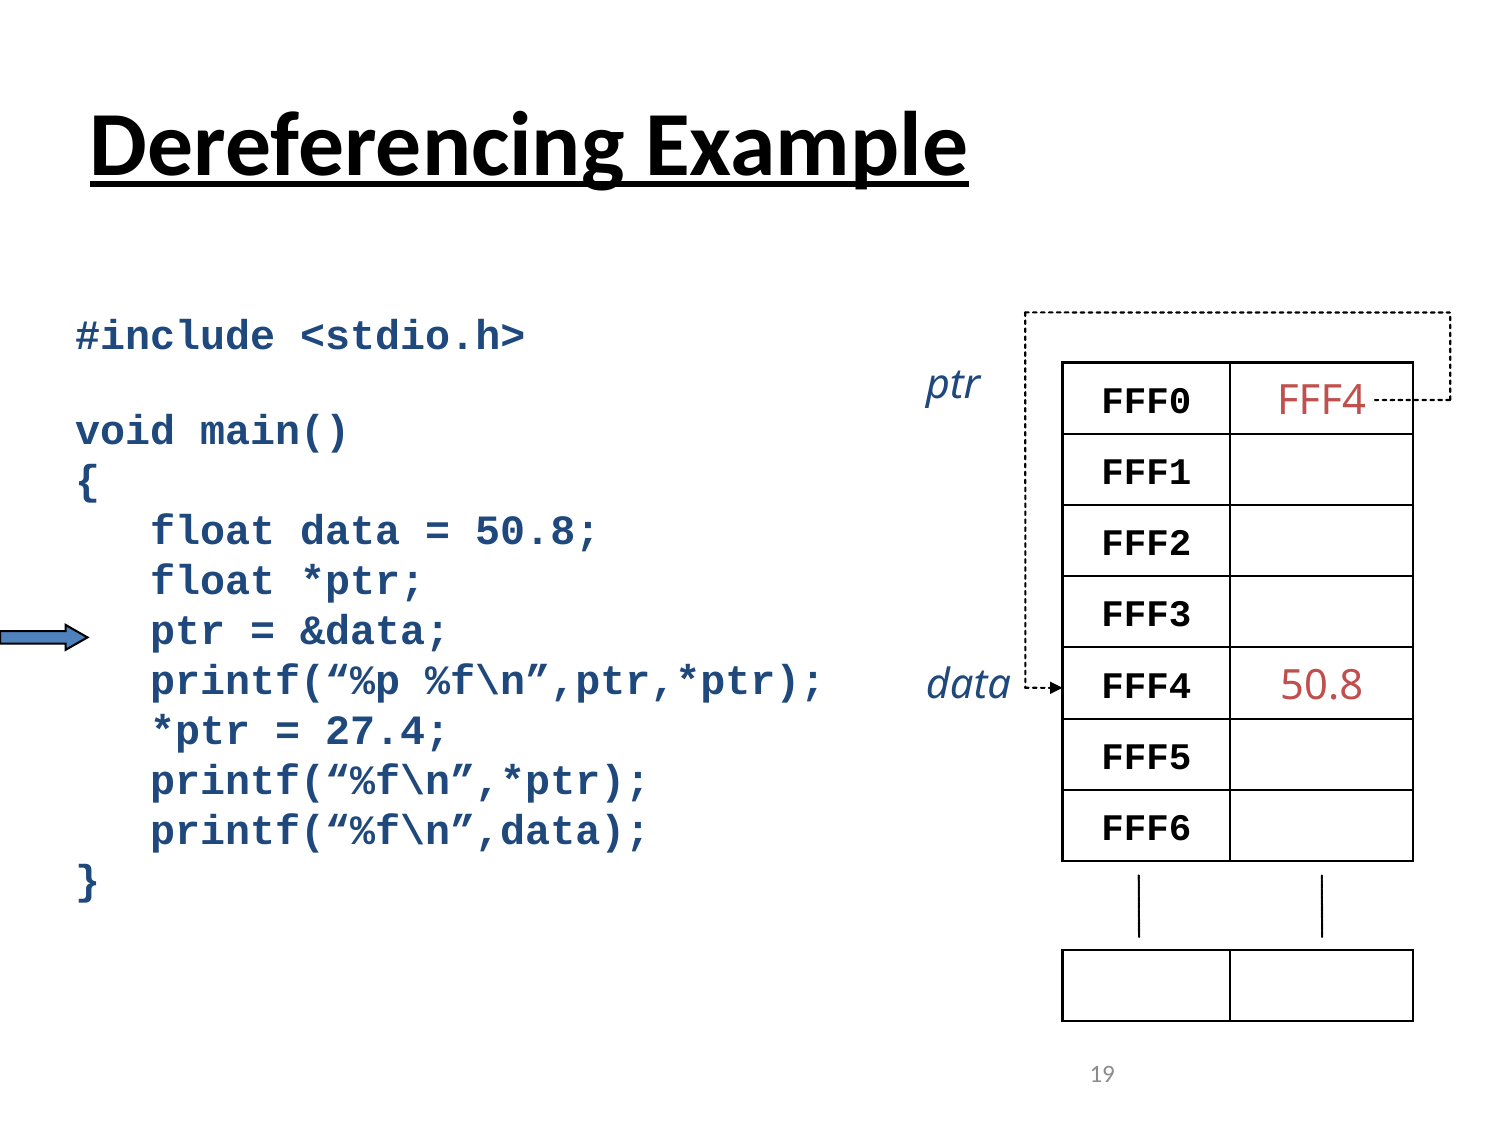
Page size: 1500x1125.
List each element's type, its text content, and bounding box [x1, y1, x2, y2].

text_box data [925, 649, 1039, 715]
text_box FFF4 [1231, 362, 1414, 434]
text_box #include <stdio.h> void main() { float data = 50.8; float *ptr; ptr = &data; printf(“%p %f\n”,ptr,*ptr); *ptr = 27.4; printf(“%f\n”,*ptr); printf(“%f\n”,data); } Output: [75, 299, 913, 1063]
text_box [1231, 576, 1414, 647]
text_box FFF5 [1062, 718, 1231, 790]
text_box FFF1 [1062, 434, 1231, 504]
text_box FFF0 [1062, 362, 1231, 434]
text_box ptr [925, 349, 1039, 415]
text_box [1049, 681, 1063, 695]
text_box [0, 624, 88, 650]
text_box FFF3 [1062, 576, 1231, 647]
text_box 50.8 [1231, 647, 1414, 718]
text_box 19 [1074, 1042, 1425, 1103]
text_box [1062, 950, 1231, 1022]
text_box FFF6 [1062, 790, 1231, 862]
text_box [1231, 790, 1414, 862]
text_box [1231, 504, 1414, 576]
text_box [1231, 950, 1414, 1022]
text_box FFF2 [1062, 504, 1231, 576]
text_box FFF4 [1062, 647, 1231, 718]
text_box [1231, 718, 1414, 790]
text_box Dereferencing Example [75, 45, 1425, 233]
text_box [1231, 434, 1414, 504]
